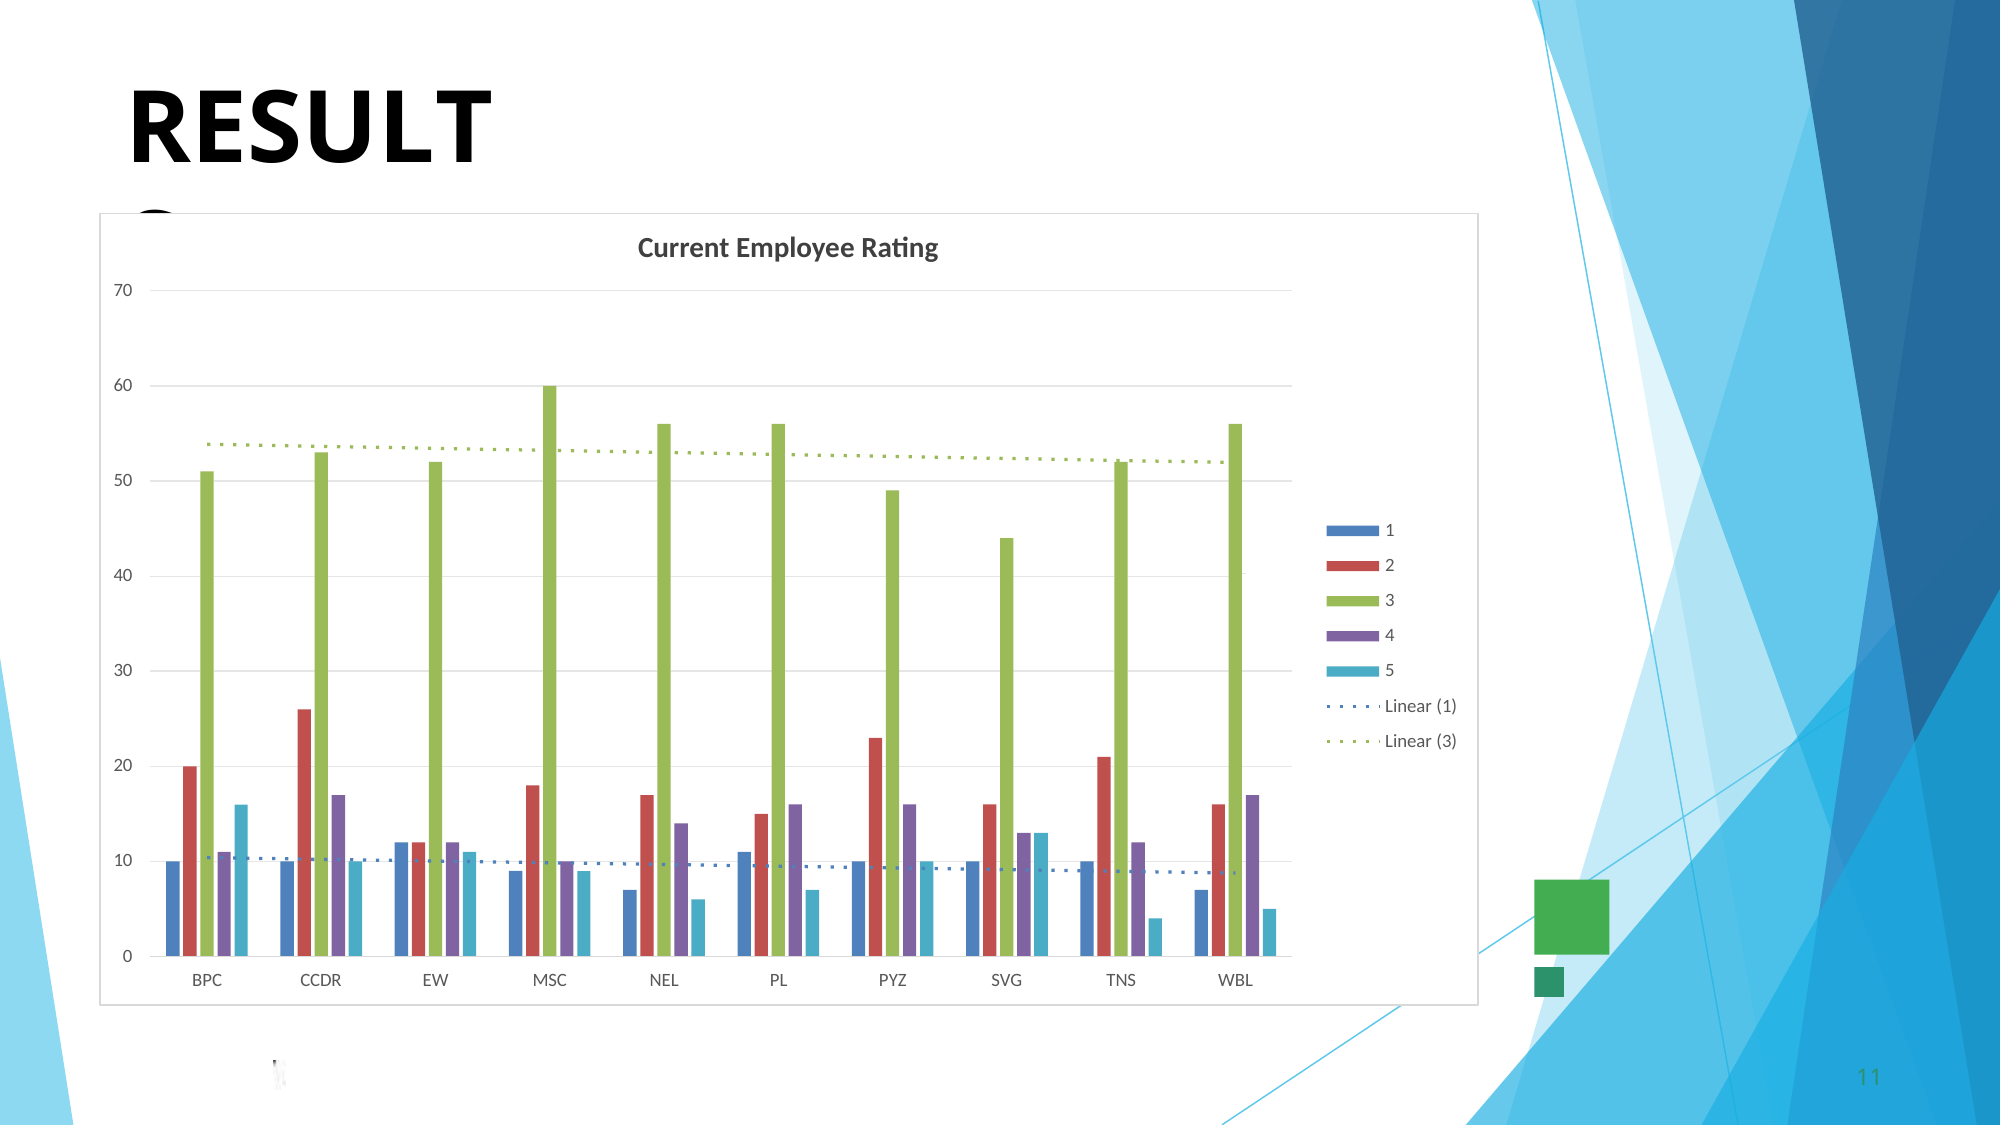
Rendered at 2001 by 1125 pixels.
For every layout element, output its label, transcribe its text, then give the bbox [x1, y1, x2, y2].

picture [273, 1060, 287, 1091]
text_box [99, 213, 1479, 1006]
text_box [1534, 879, 1610, 955]
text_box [1324, 630, 1381, 744]
title RESULTS [123, 60, 523, 211]
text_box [1326, 560, 1380, 607]
text_box [1534, 967, 1564, 997]
slide_number 11 [1850, 1061, 1888, 1125]
